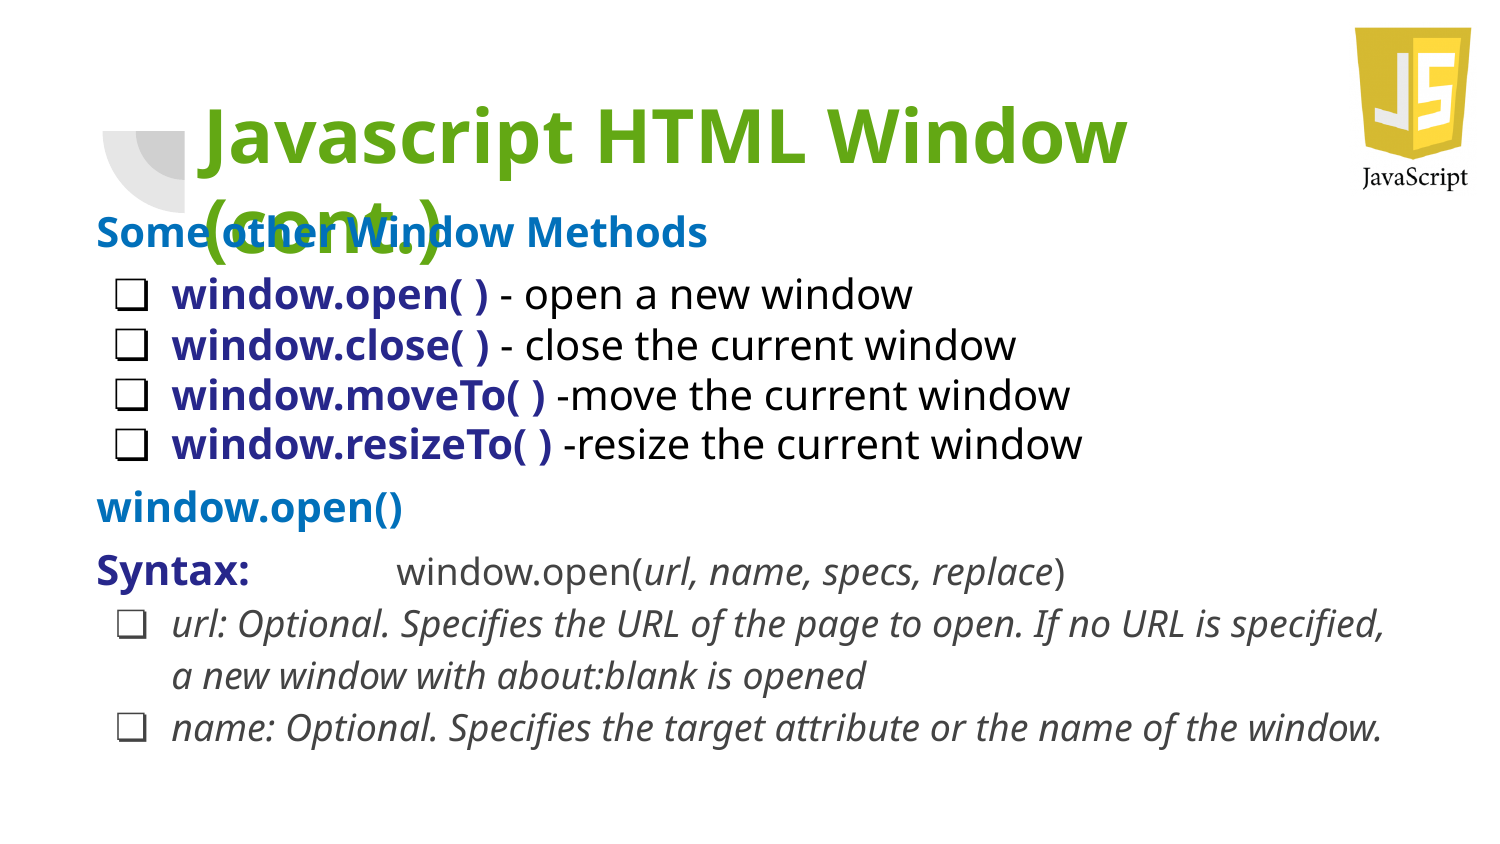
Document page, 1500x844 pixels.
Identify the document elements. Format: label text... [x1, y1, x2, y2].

picture [1348, 22, 1477, 196]
title Javascript HTML Window (cont.) [188, 73, 1343, 183]
title Some other Window Methods window.open( ) - open a new window window.close( ) - close the current window window.moveTo( ) -move the current window window.resizeTo( ) -resize the current window window.open() Syntax: window.open(url, name, specs, replace) url: Optional. Specifies the URL of the page to open. If no URL is specified, a new window with about:blank is opened name: Optional. Specifies the target attribute or the name of the window. [81, 190, 1424, 827]
